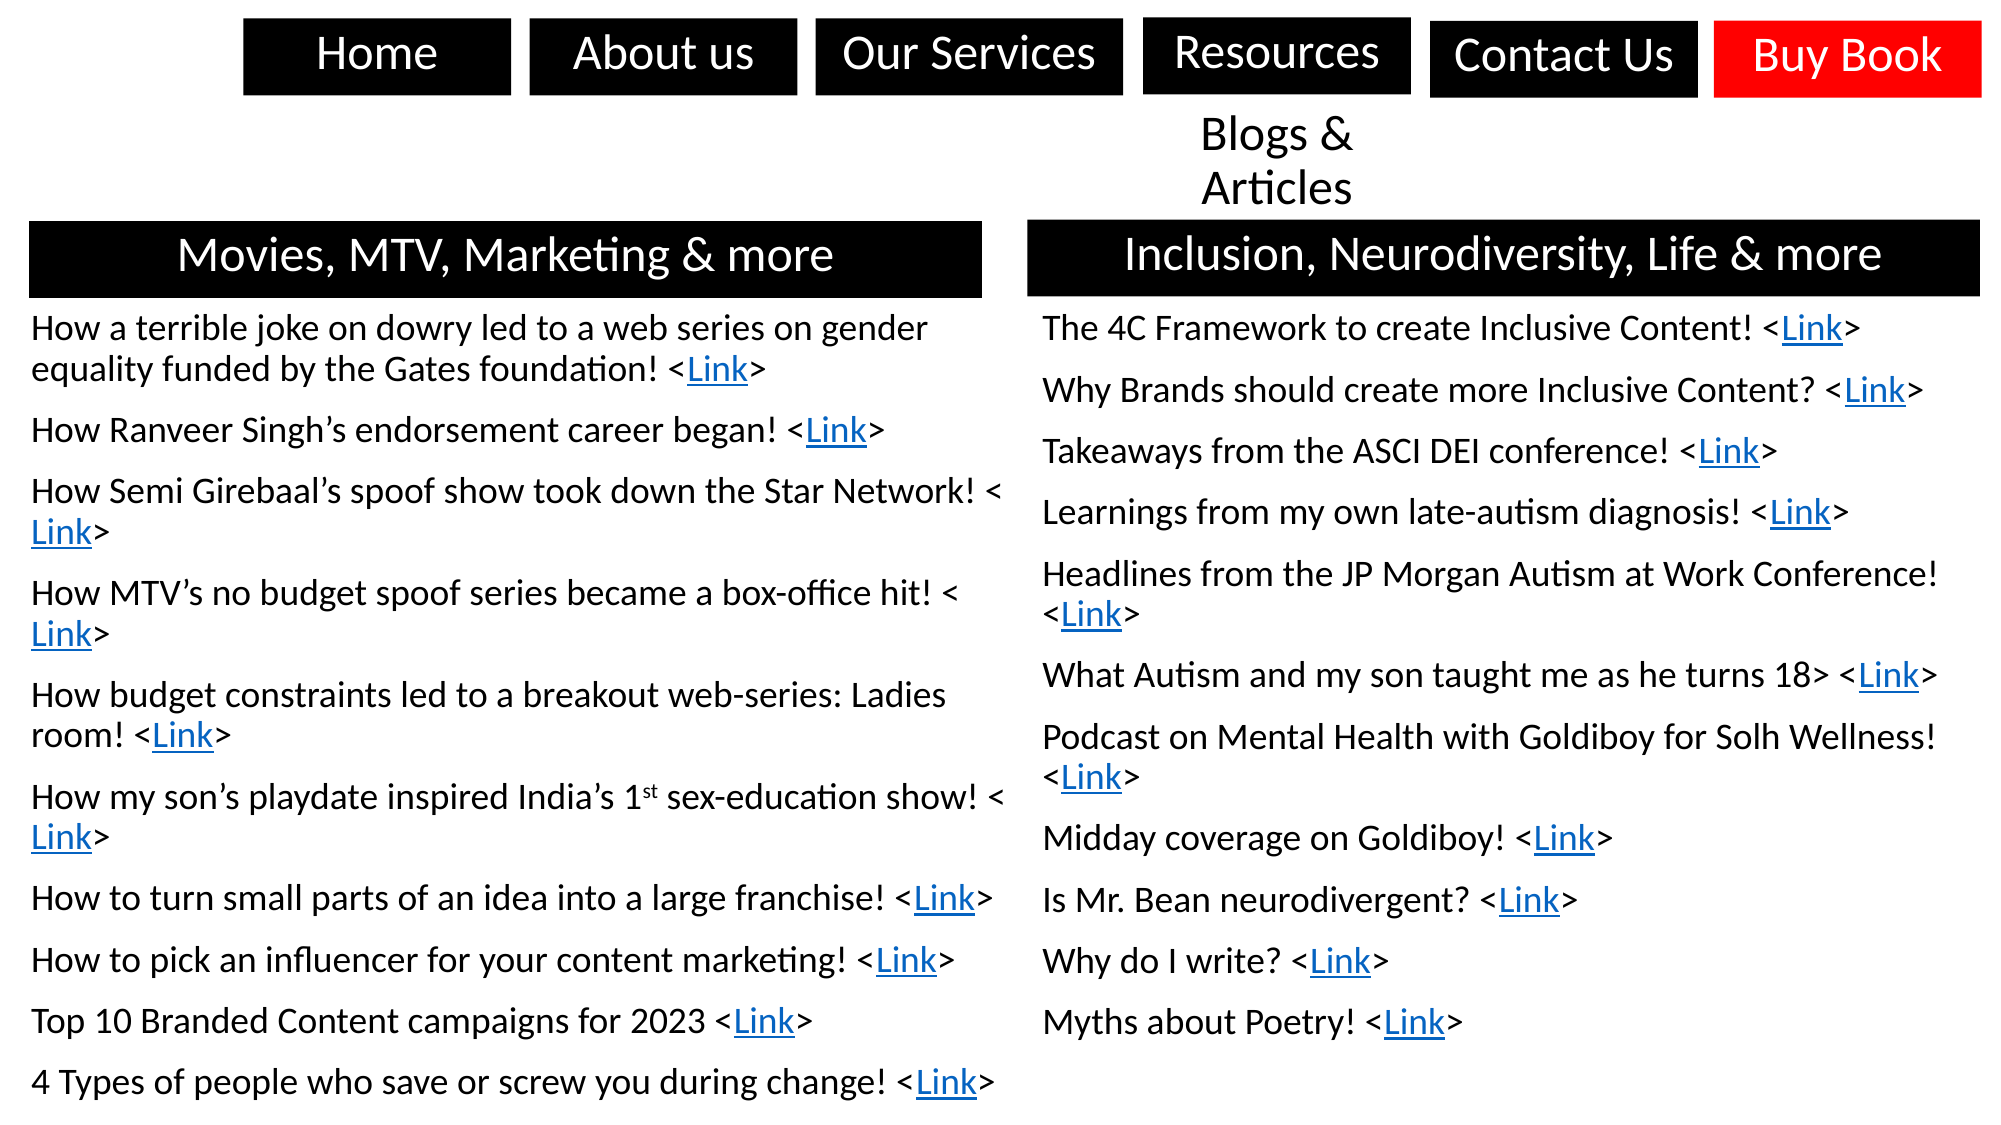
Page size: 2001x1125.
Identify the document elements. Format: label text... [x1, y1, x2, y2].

subtitle Blogs & Articles [1143, 99, 1412, 219]
text_box Inclusion, Neurodiversity, Life & more [1027, 219, 1980, 297]
text_box The 4C Framework to create Inclusive Content! <Link> Why Brands should create more Inclusive Content? <Link> Takeaways from the ASCI DEI conference! <Link> Learnings from my own late-autism diagnosis! <Link> Headlines from the JP Morgan Autism at Work Conference! <Link> What Autism and my son taught me as he turns 18> <Link> Podcast on Mental Health with Goldiboy for Solh Wellness! <Link> Midday coverage on Goldiboy! <Link> Is Mr. Bean neurodivergent? <Link> Why do I write? <Link> Myths about Poetry! <Link> [1027, 301, 1980, 1074]
text_box About us [529, 18, 798, 96]
text_box Our Services [815, 18, 1124, 96]
text_box Resources [1143, 17, 1411, 95]
text_box Buy Book [1713, 20, 1982, 98]
text_box Contact Us [1430, 20, 1698, 98]
text_box Home [243, 18, 512, 96]
text_box Movies, MTV, Marketing & more [29, 221, 982, 298]
text_box How a terrible joke on dowry led to a web series on gender equality funded by the Gates foundation! <Link> How Ranveer Singh’s endorsement career began! <Link> How Semi Girebaal’s spoof show took down the Star Network! <Link> How MTV’s no budget spoof series became a box-office hit! <Link> How budget constraints led to a breakout web-series: Ladies room! <Link> How my son’s playdate inspired India’s 1st sex-education show! <Link> How to turn small parts of an idea into a large franchise! <Link> How to pick an influencer for your content marketing! <Link> Top 10 Branded Content campaigns for 2023 <Link> 4 Types of people who save or screw you during change! <Link> [15, 301, 1028, 1125]
